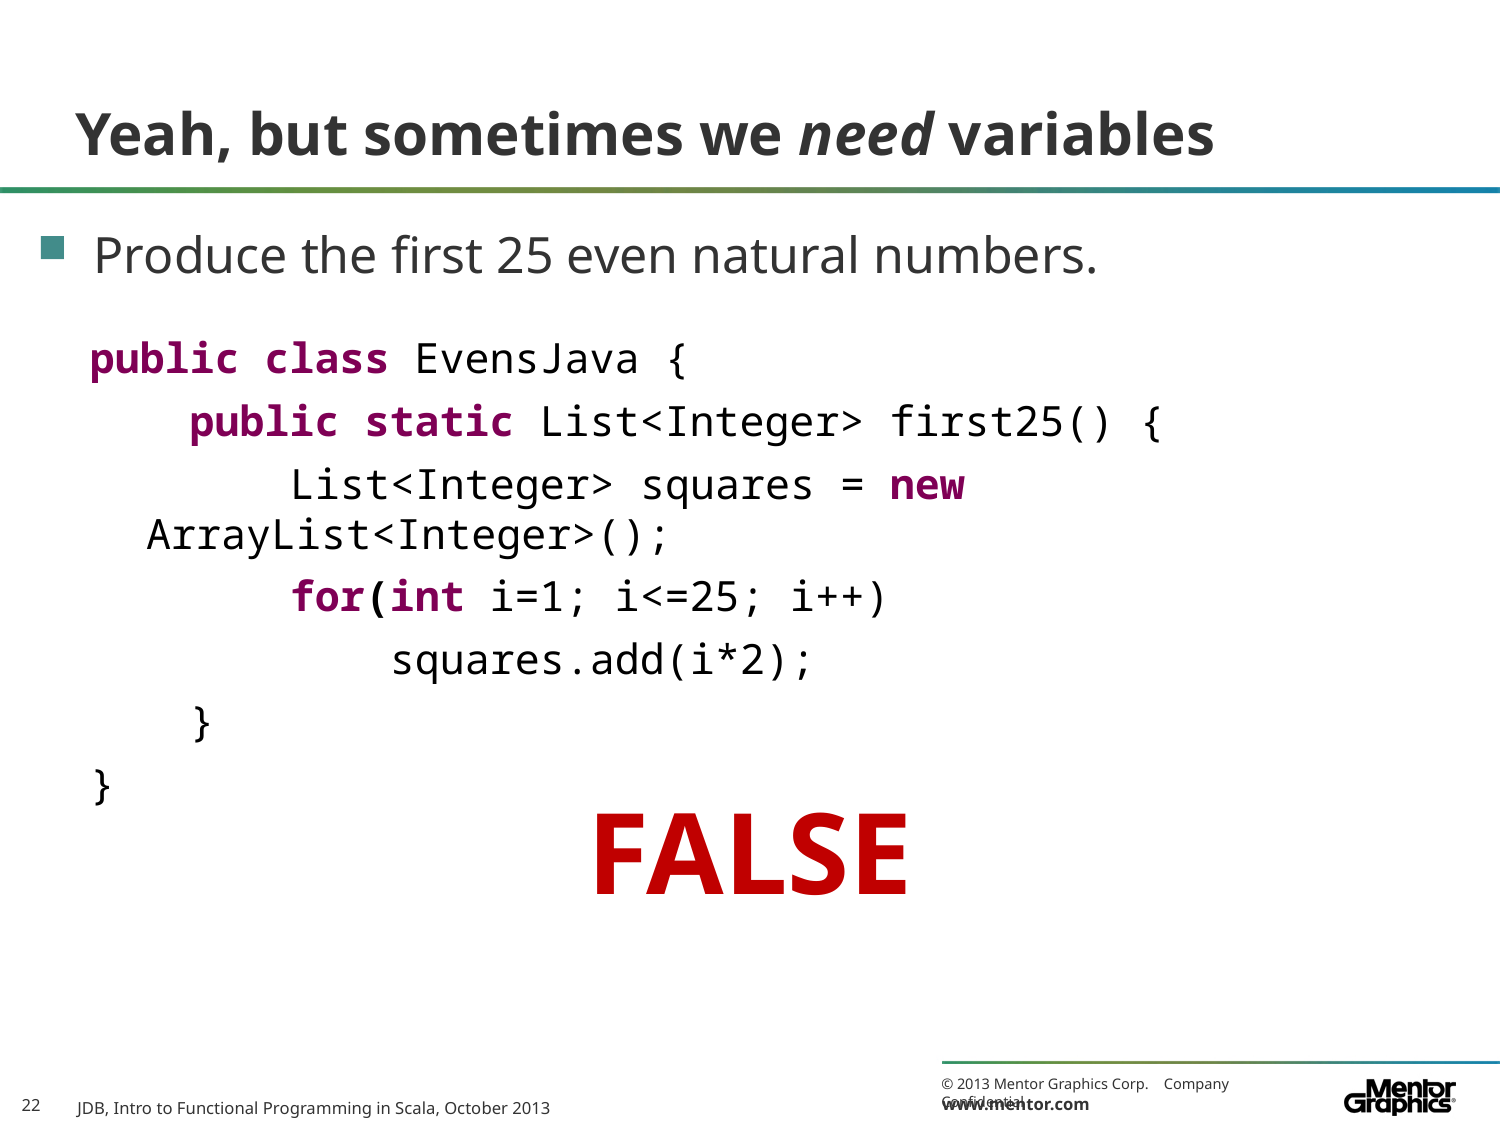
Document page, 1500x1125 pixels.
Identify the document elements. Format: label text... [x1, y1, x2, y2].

footer JDB, Intro to Functional Programming in Scala, October 2013 [62, 1086, 918, 1125]
text_box FALSE [571, 774, 928, 925]
slide_number 22 [0, 1087, 63, 1125]
picture [0, 176, 1500, 215]
list Produce the first 25 even natural numbers. [0, 215, 1500, 1048]
text_box public class EvensJava { public static List<Integer> first25() { List<Integer> squares = new ArrayList<Integer>(); for(int i=1; i<=25; i++) squares.add(i*2); } } [74, 324, 1425, 788]
picture [0, 1048, 1500, 1125]
title Yeah, but sometimes we need variables [0, 0, 1500, 176]
